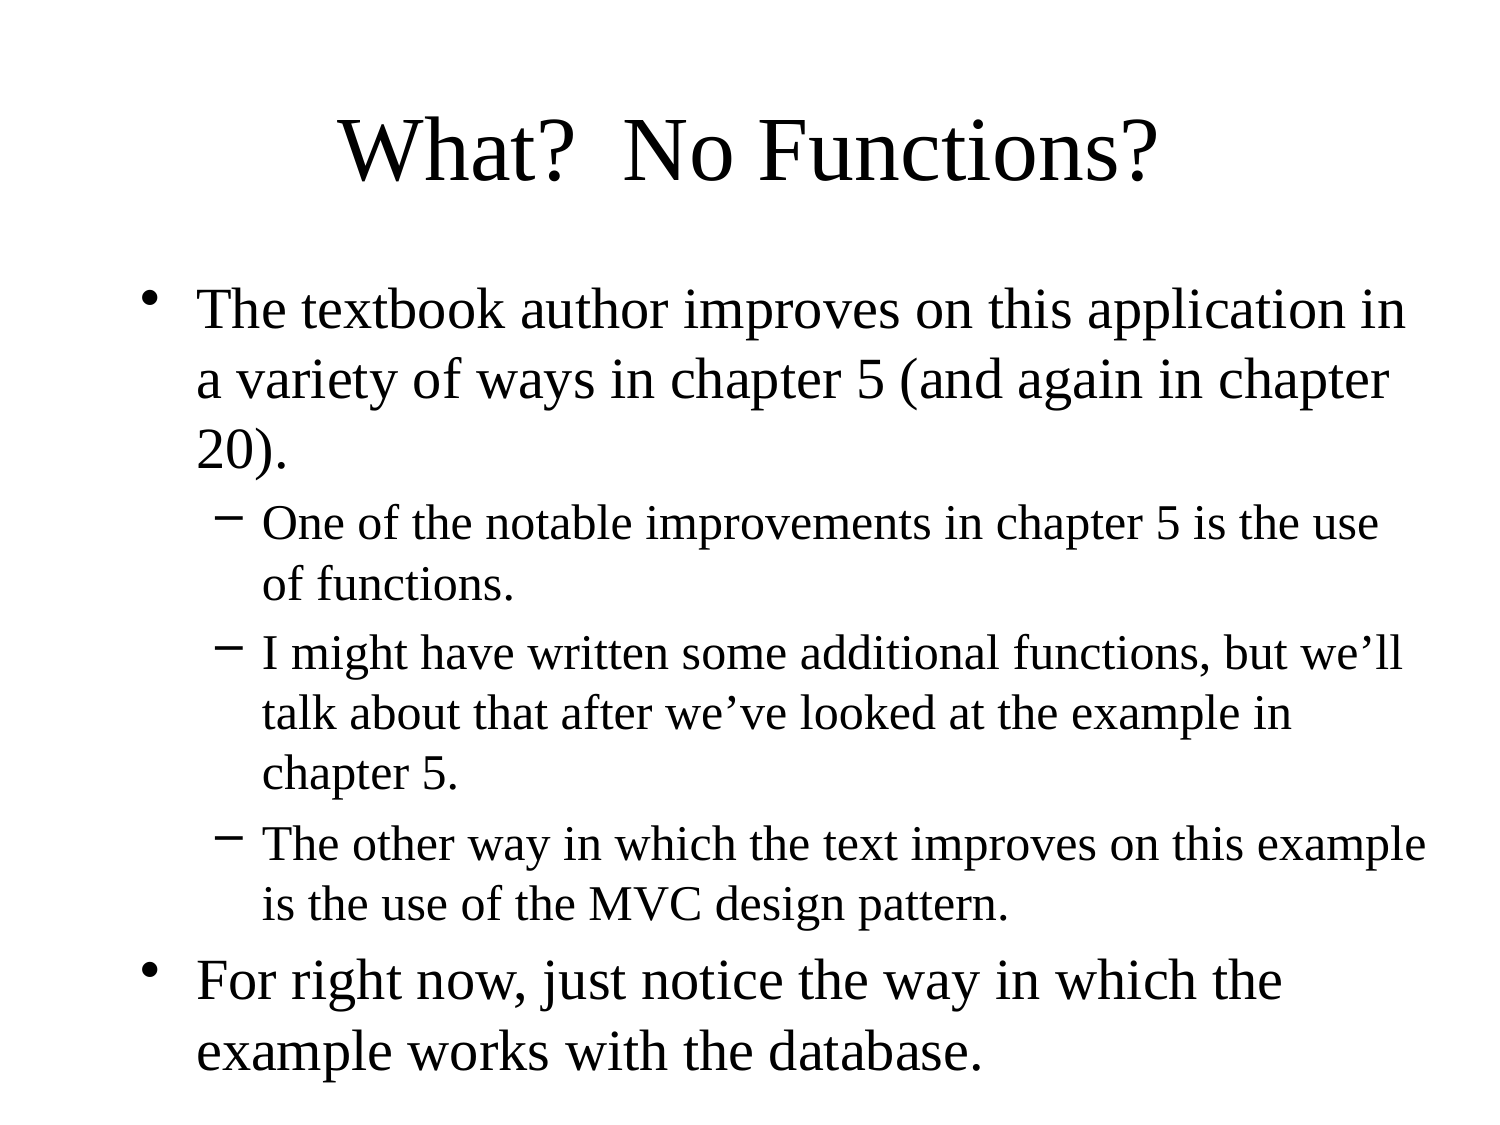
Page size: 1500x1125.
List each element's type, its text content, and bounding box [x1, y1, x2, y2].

list The textbook author improves on this application in a variety of ways in chapter 5 (and again in chapter 20). One of the notable improvements in chapter 5 is the use of functions. I might have written some additional functions, but we’ll talk about that after we’ve looked at the example in chapter 5. The other way in which the text improves on this example is the use of the MVC design pattern. For right now, just notice the way in which the example works with the database. [125, 262, 1444, 1000]
title What? No Functions? [112, 50, 1388, 238]
